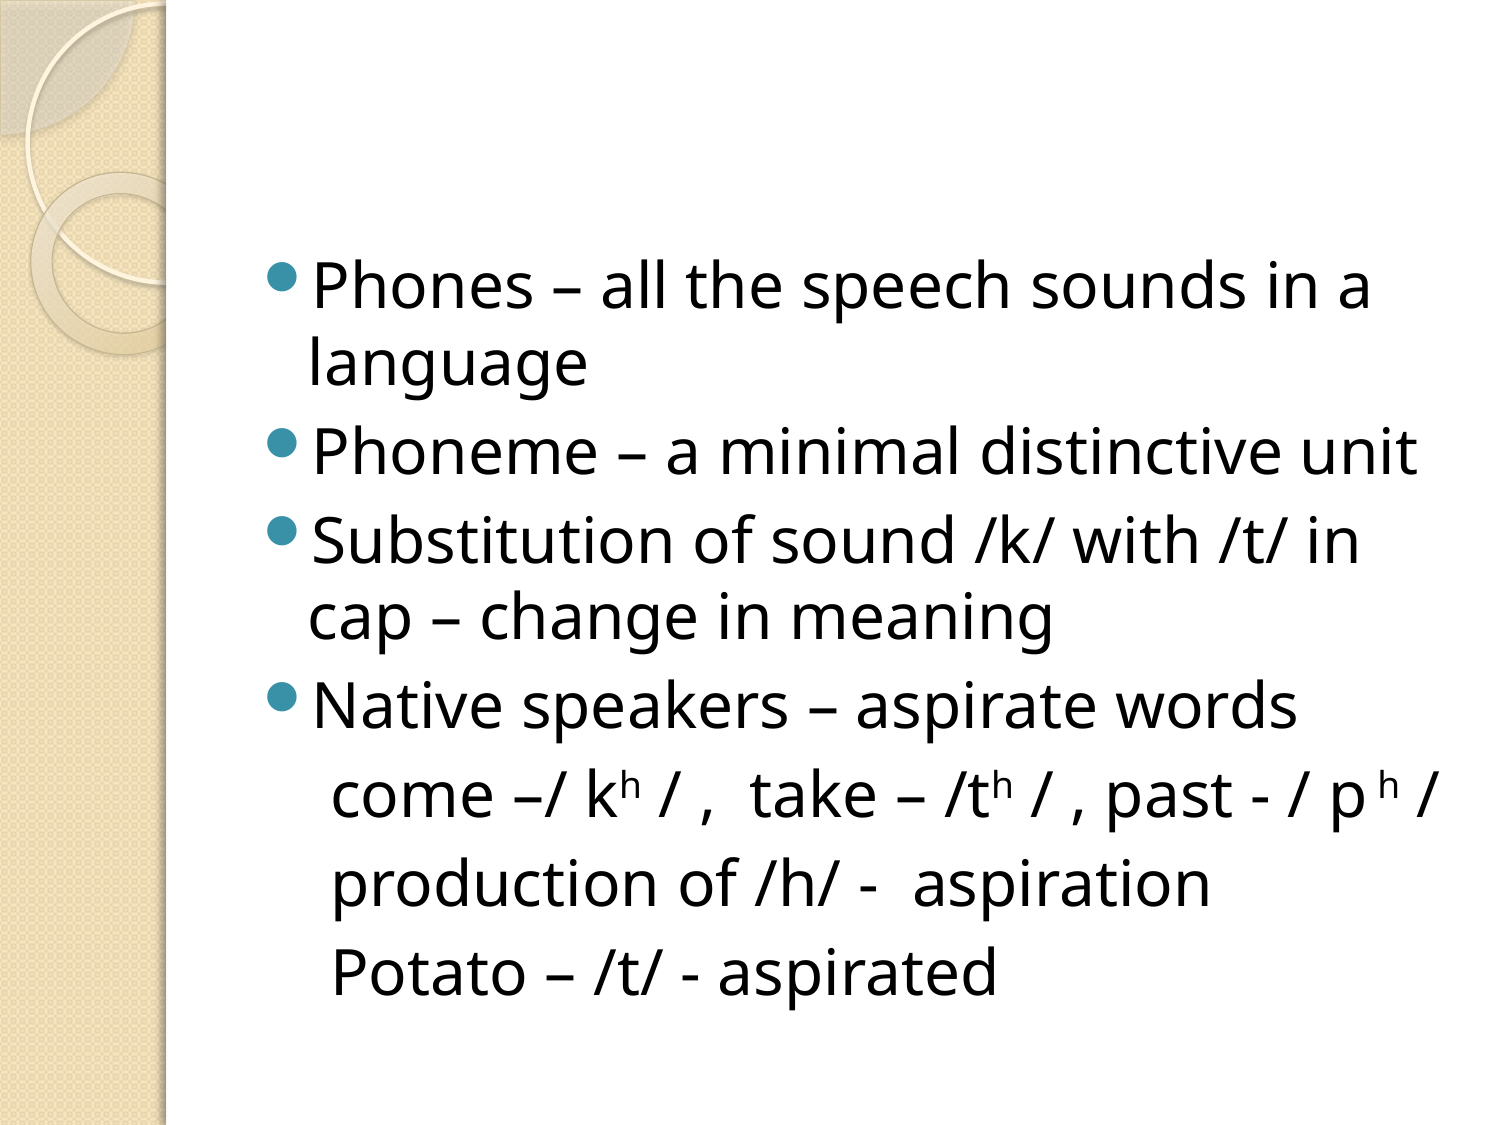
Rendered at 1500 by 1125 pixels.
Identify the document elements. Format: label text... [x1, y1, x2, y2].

list Phones – all the speech sounds in a language Phoneme – a minimal distinctive unit Substitution of sound /k/ with /t/ in cap – change in meaning Native speakers – aspirate words come –/ kh / , take – /th / , past - / p h / production of /h/ - aspiration Potato – /t/ - aspirated [235, 237, 1466, 1025]
